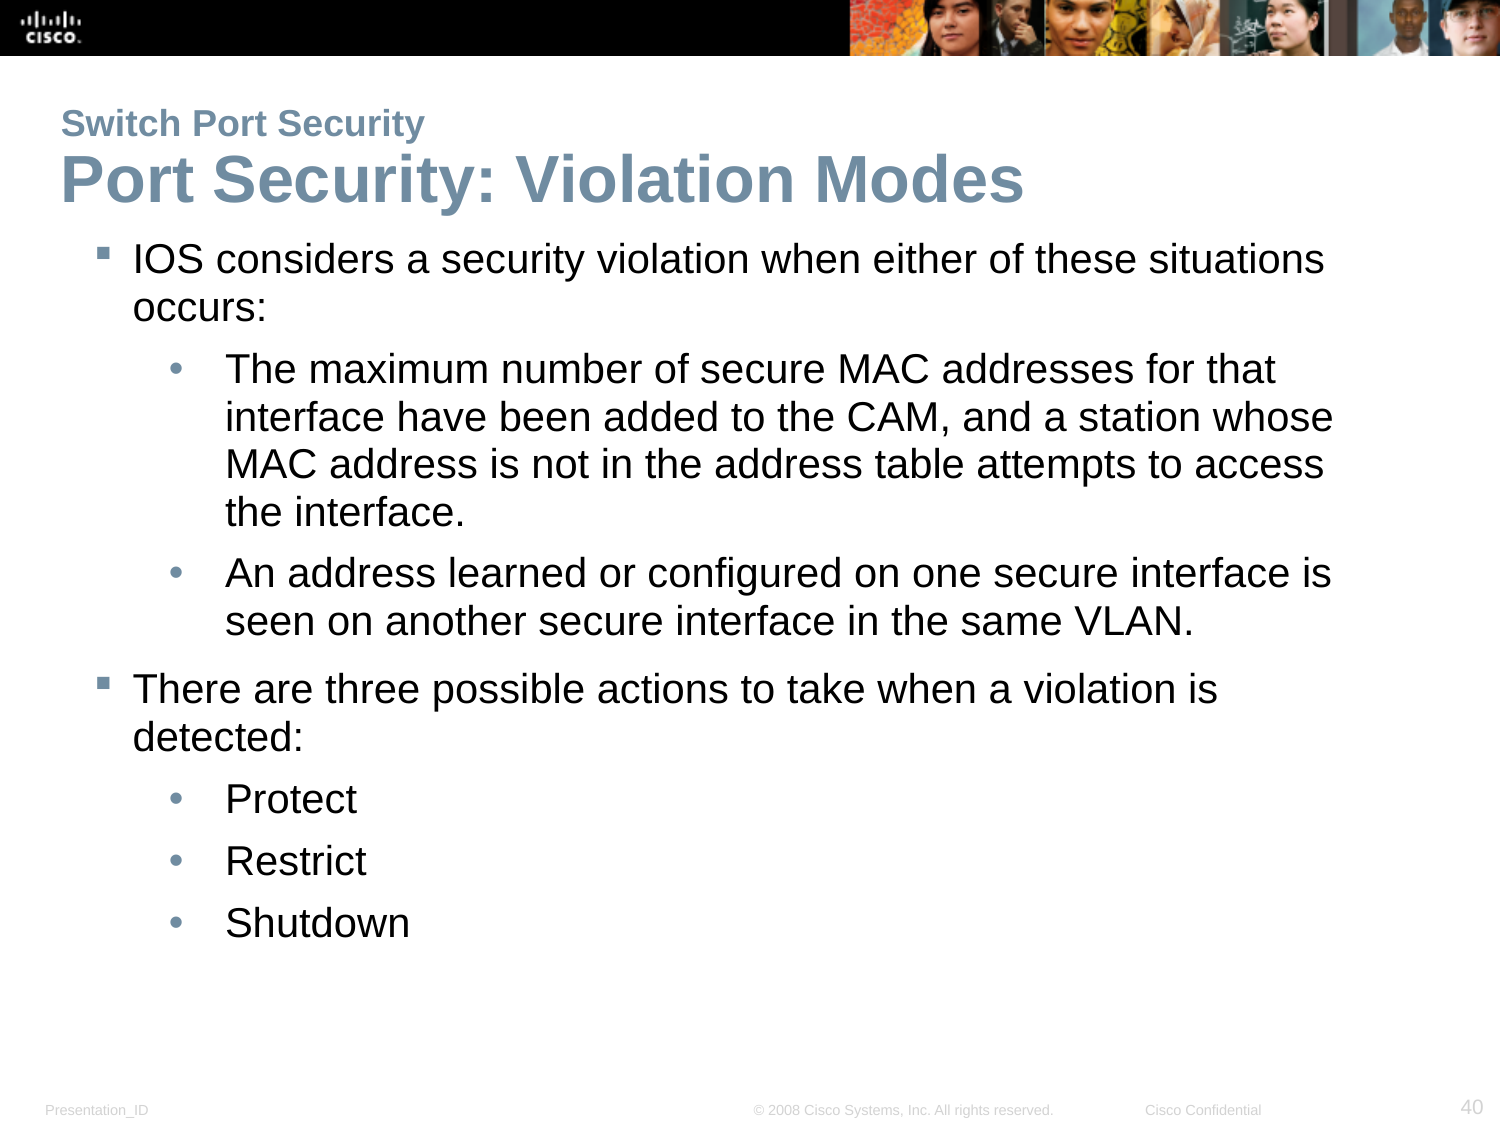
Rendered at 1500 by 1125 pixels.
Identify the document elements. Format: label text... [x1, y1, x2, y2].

list [83, 230, 1387, 1032]
picture [0, 0, 1500, 56]
text_box IOS considers a security violation when either of these situations occurs: The maximum number of secure MAC addresses for that interface have been added to the CAM, and a station whose MAC address is not in the address table attempts to access the interface. An address learned or configured on one secure interface is seen on another secure interface in the same VLAN. There are three possible actions to take when a violation is detected: Protect Restrict Shutdown [80, 229, 1383, 1030]
title Switch Port Security Port Security: Violation Modes [47, 85, 1384, 224]
